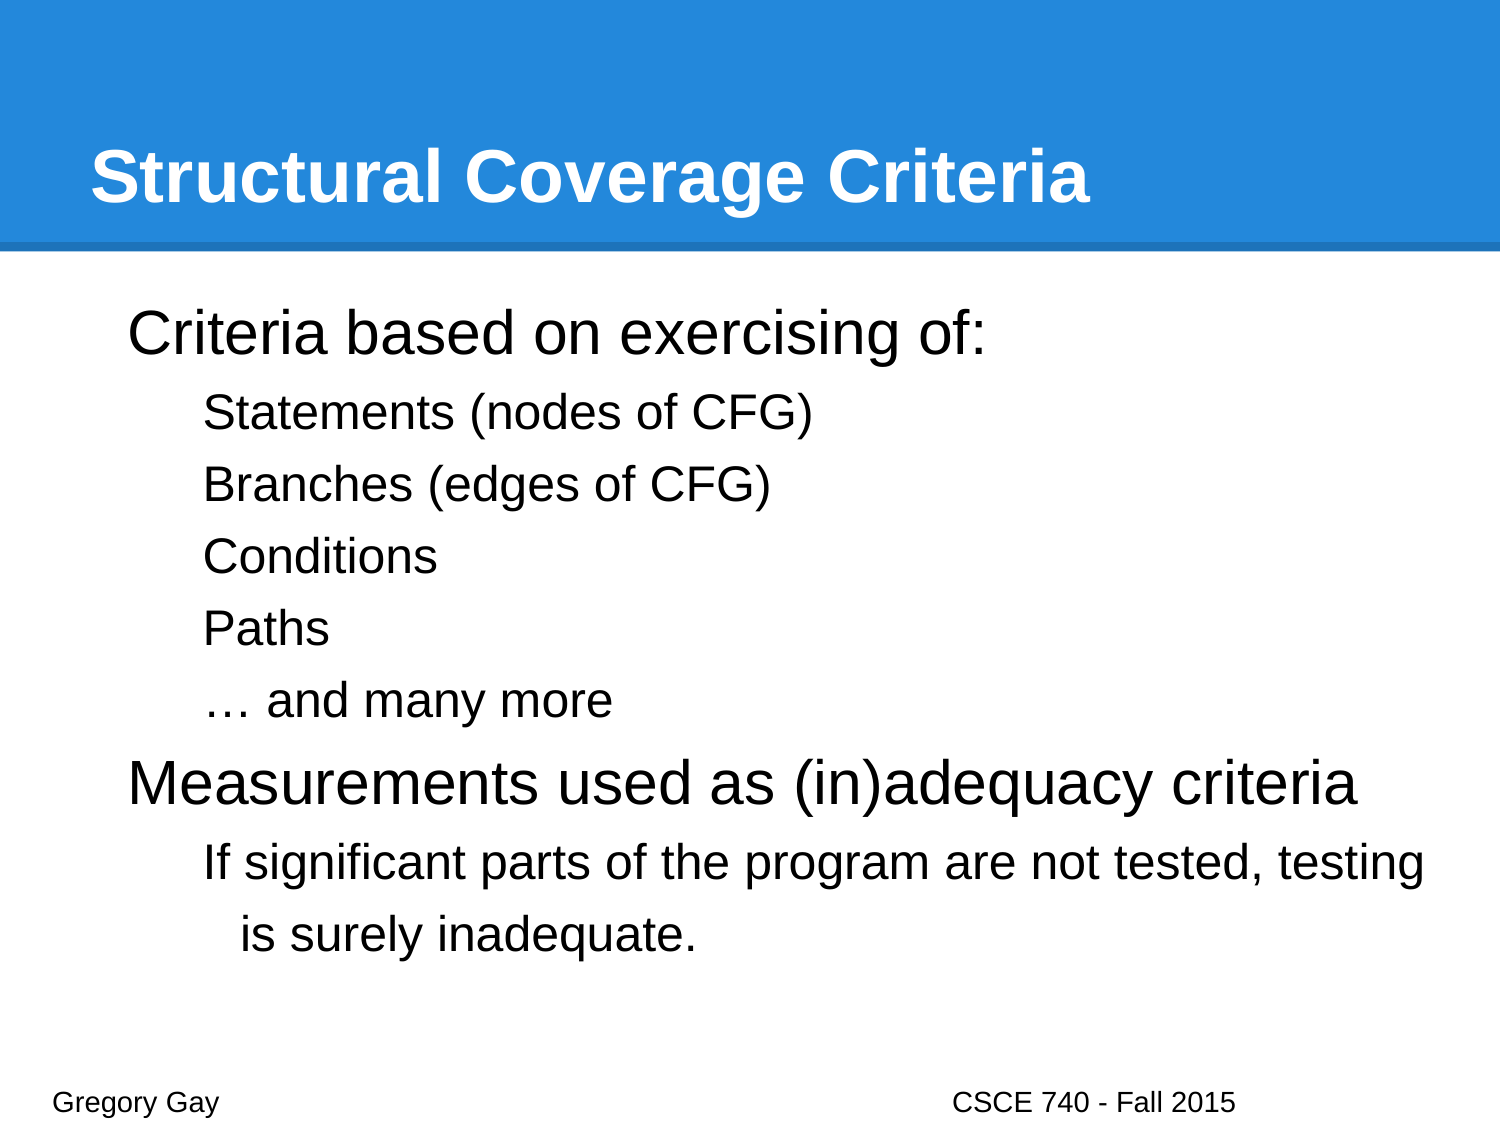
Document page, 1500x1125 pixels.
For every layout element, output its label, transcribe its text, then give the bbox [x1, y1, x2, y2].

list Criteria based on exercising of: Statements (nodes of CFG) Branches (edges of CFG) Conditions Paths … and many more Measurements used as (in)adequacy criteria If significant parts of the program are not tested, testing is surely inadequate. [75, 262, 1476, 1078]
title Structural Coverage Criteria [493, 45, 1425, 233]
text_box Gregory Gay CSCE 740 - Fall 2015 16 [37, 1068, 1463, 1114]
text_box [0, 0, 493, 493]
